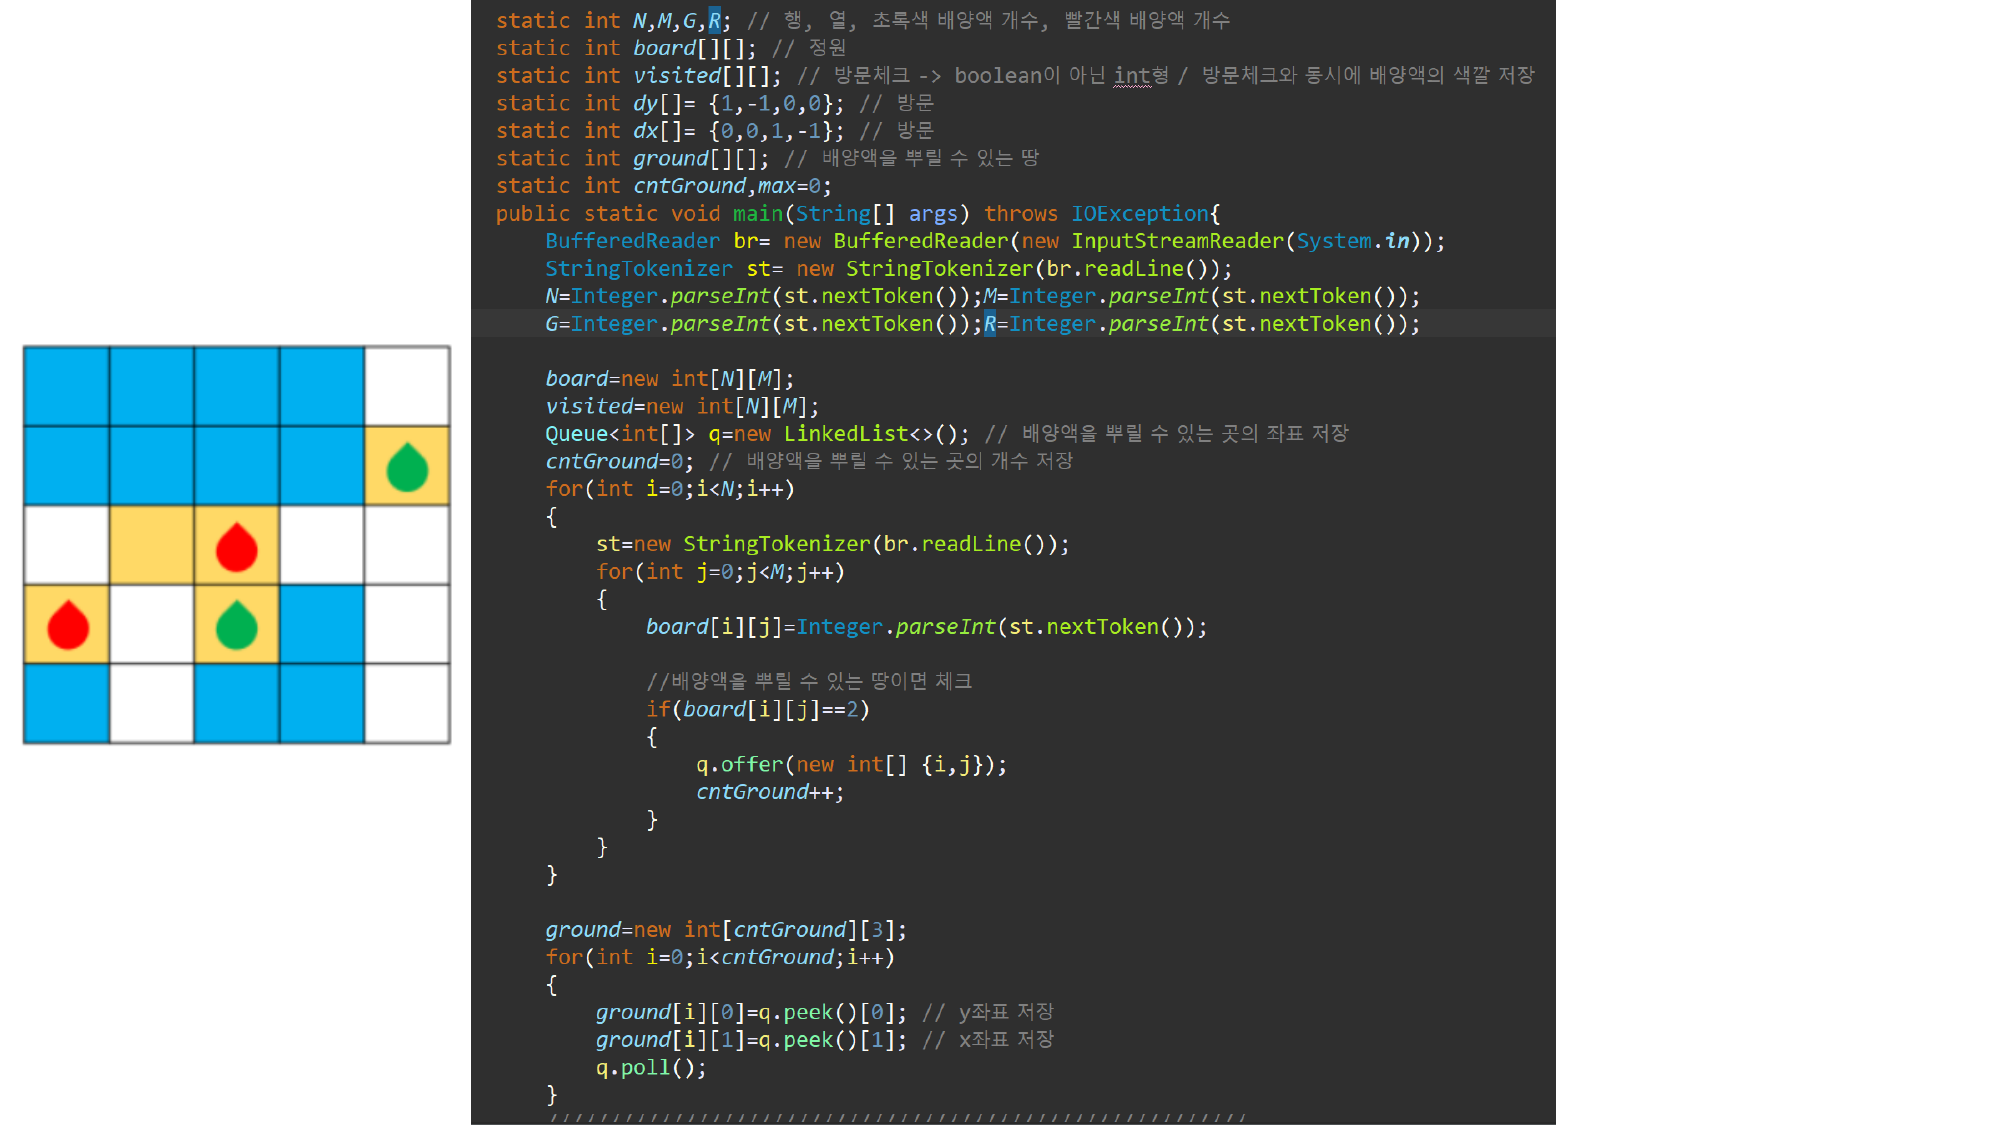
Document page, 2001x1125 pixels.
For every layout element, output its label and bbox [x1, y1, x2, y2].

picture [471, 0, 1556, 1125]
picture [9, 337, 458, 754]
